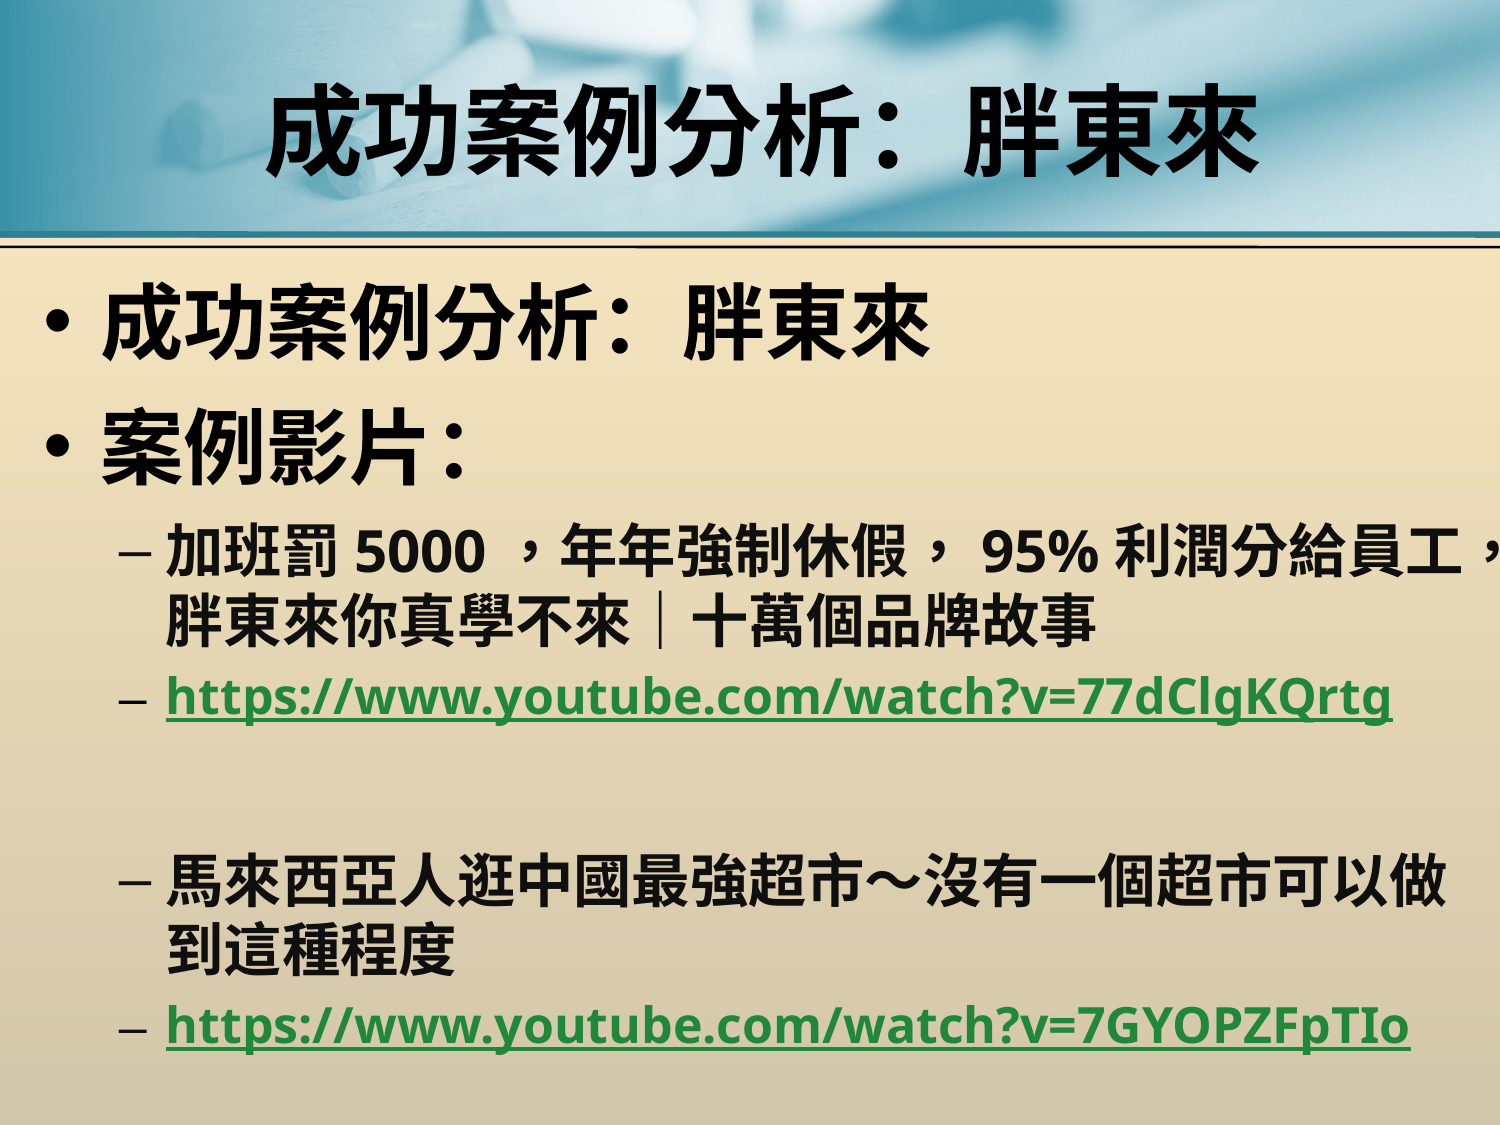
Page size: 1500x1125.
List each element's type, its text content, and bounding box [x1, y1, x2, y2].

title 成功案例分析：胖東來 [45, 24, 1481, 233]
list 成功案例分析：胖東來 案例影片： 加班罰5000，年年強制休假，95%利潤分給員工，胖東來你真學不來｜十萬個品牌故事 https://www.youtube.com/watch?v=77dClgKQrtg 馬來西亞人逛中國最強超市～沒有一個超市可以做到這種程度 https://www.youtube.com/watch?v=7GYOPZFpTIo [29, 262, 1481, 1103]
